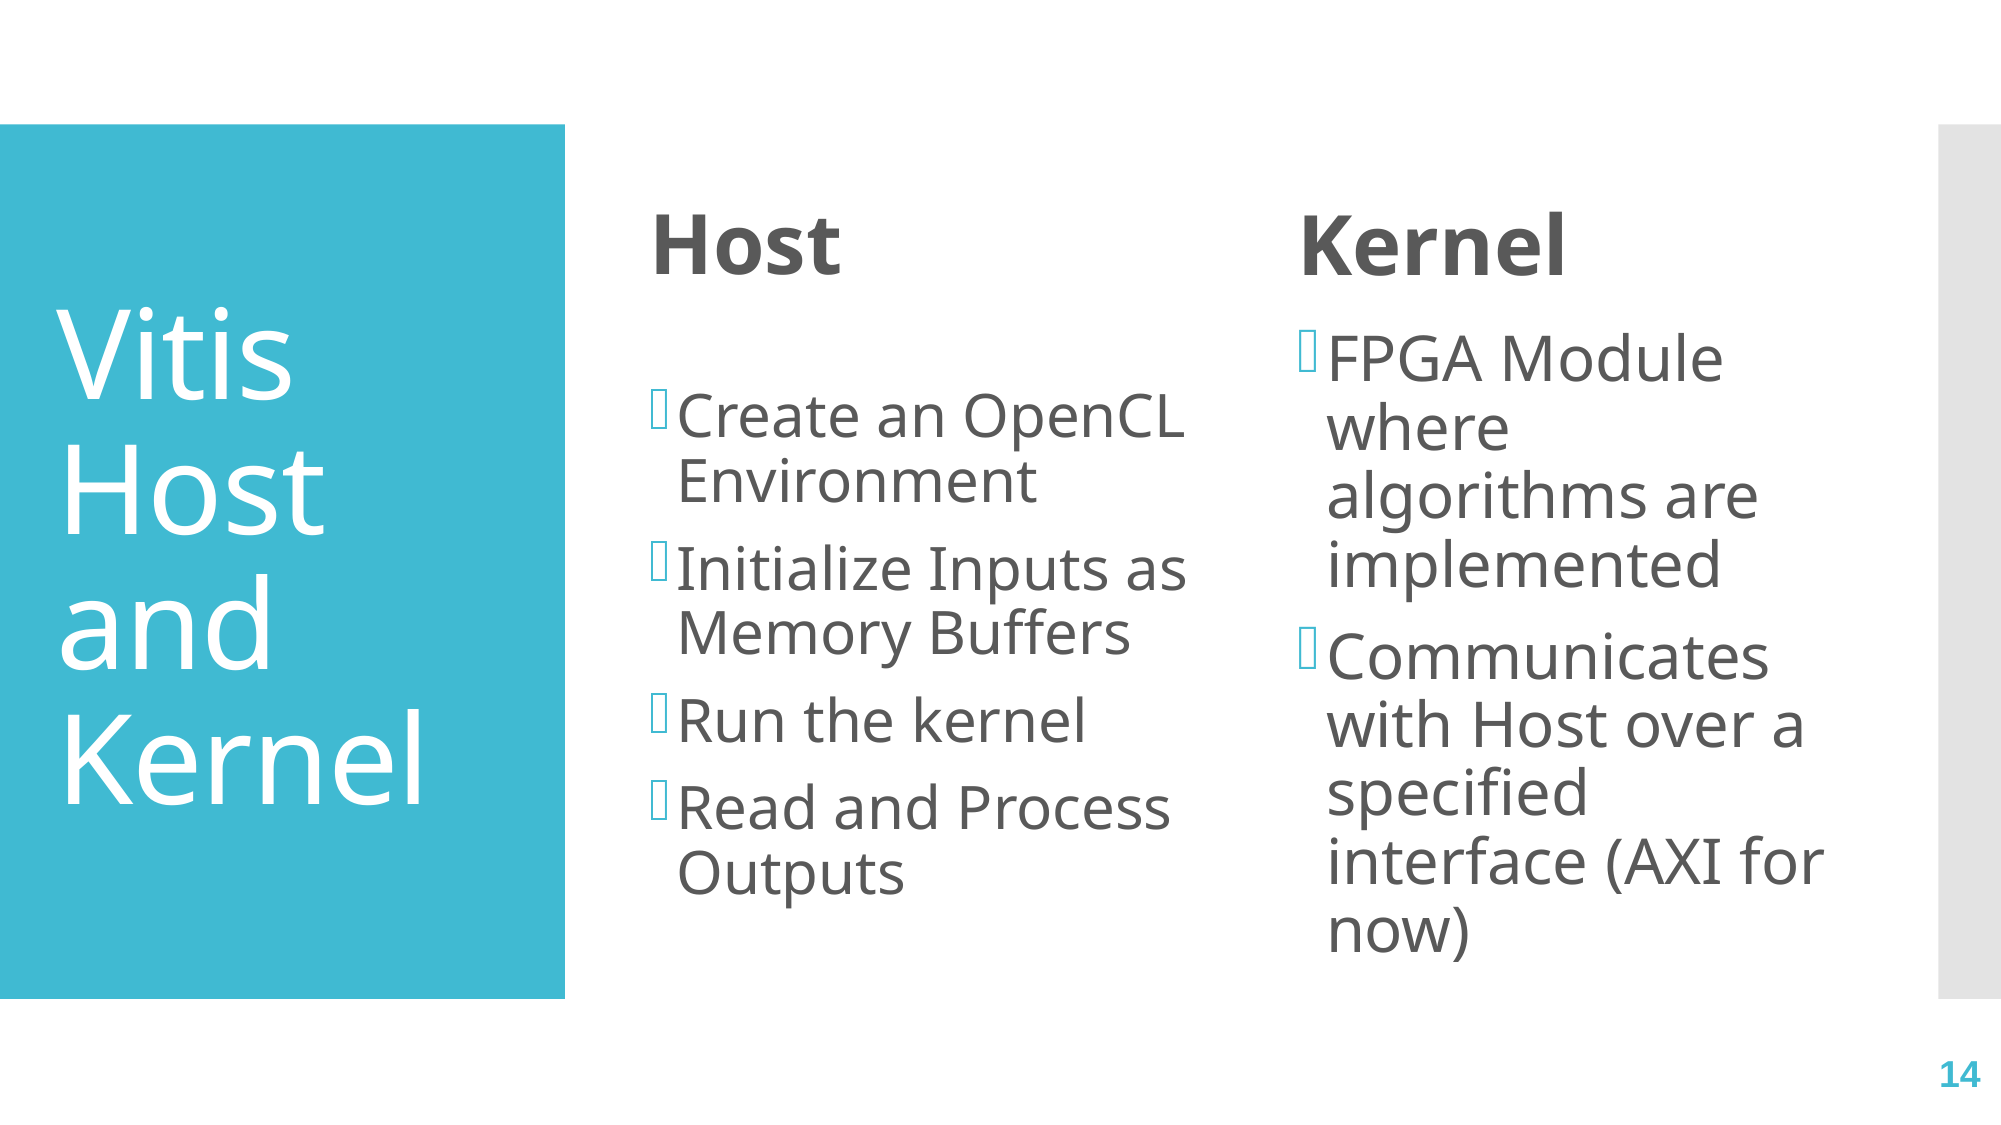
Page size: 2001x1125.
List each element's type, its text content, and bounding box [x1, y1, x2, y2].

title Vitis Host and Kernel [41, 184, 525, 940]
list FPGA Module where algorithms are implemented Communicates with Host over a specified interface (AXI for now) [1282, 316, 1853, 977]
list Host [634, 167, 1205, 301]
list Kernel [1282, 167, 1853, 302]
slide_number 14 [1744, 1042, 1996, 1103]
list Create an OpenCL Environment Initialize Inputs as Memory Buffers Run the kernel Read and Process Outputs [634, 316, 1205, 977]
